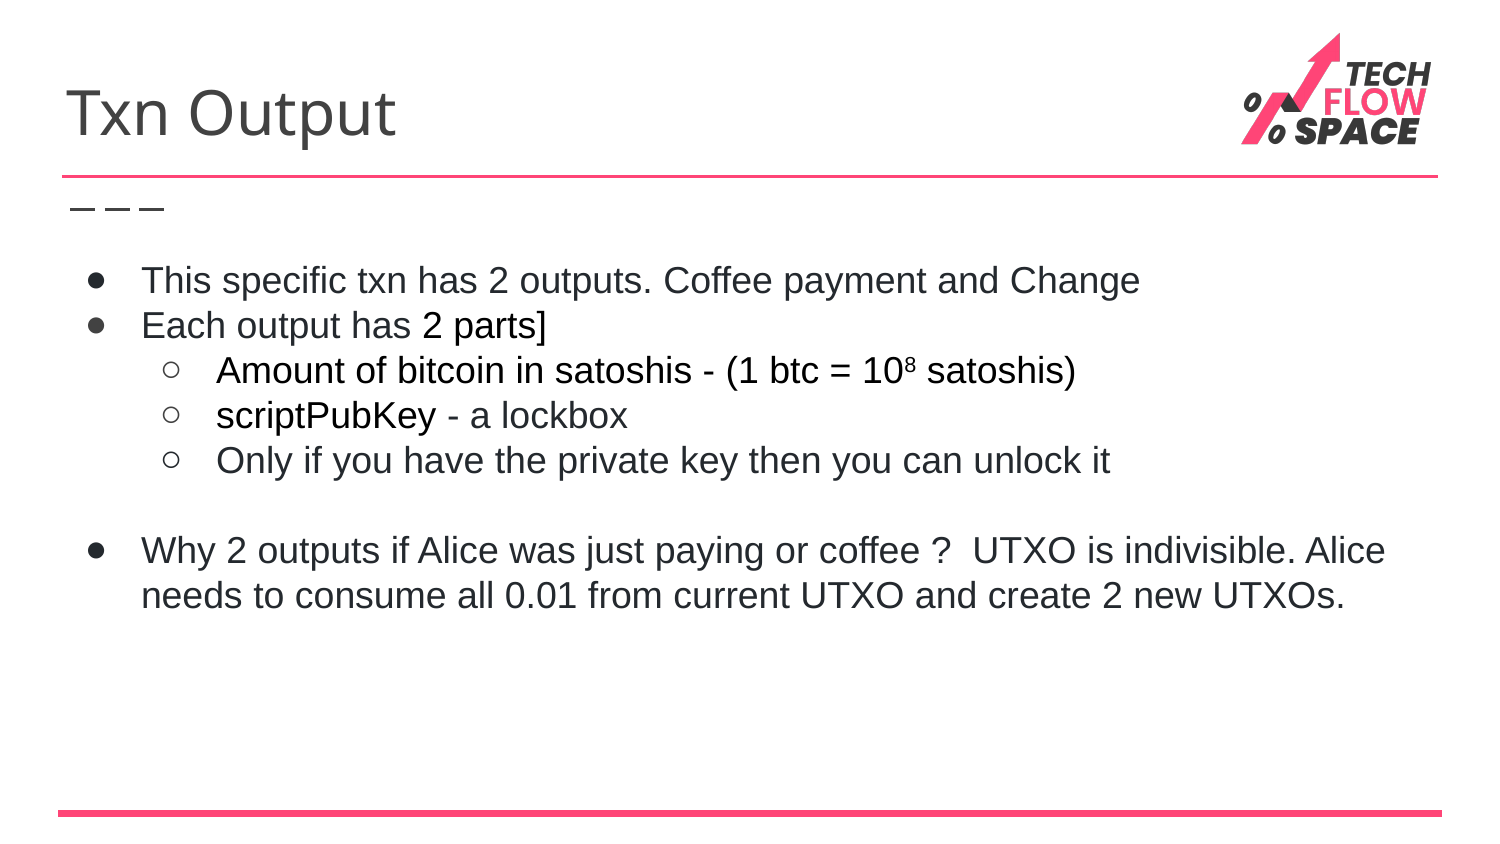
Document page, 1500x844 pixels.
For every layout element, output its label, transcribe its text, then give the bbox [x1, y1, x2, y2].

title Txn Output [51, 42, 1077, 163]
list This specific txn has 2 outputs. Coffee payment and Change Each output has 2 parts] Amount of bitcoin in satoshis - (1 btc = 108 satoshis) scriptPubKey - a lockbox Only if you have the private key then you can unlock it Why 2 outputs if Alice was just paying or coffee ? UTXO is indivisible. Alice needs to consume all 0.01 from current UTXO and create 2 new UTXOs. [51, 240, 1449, 750]
picture [1212, 14, 1460, 163]
